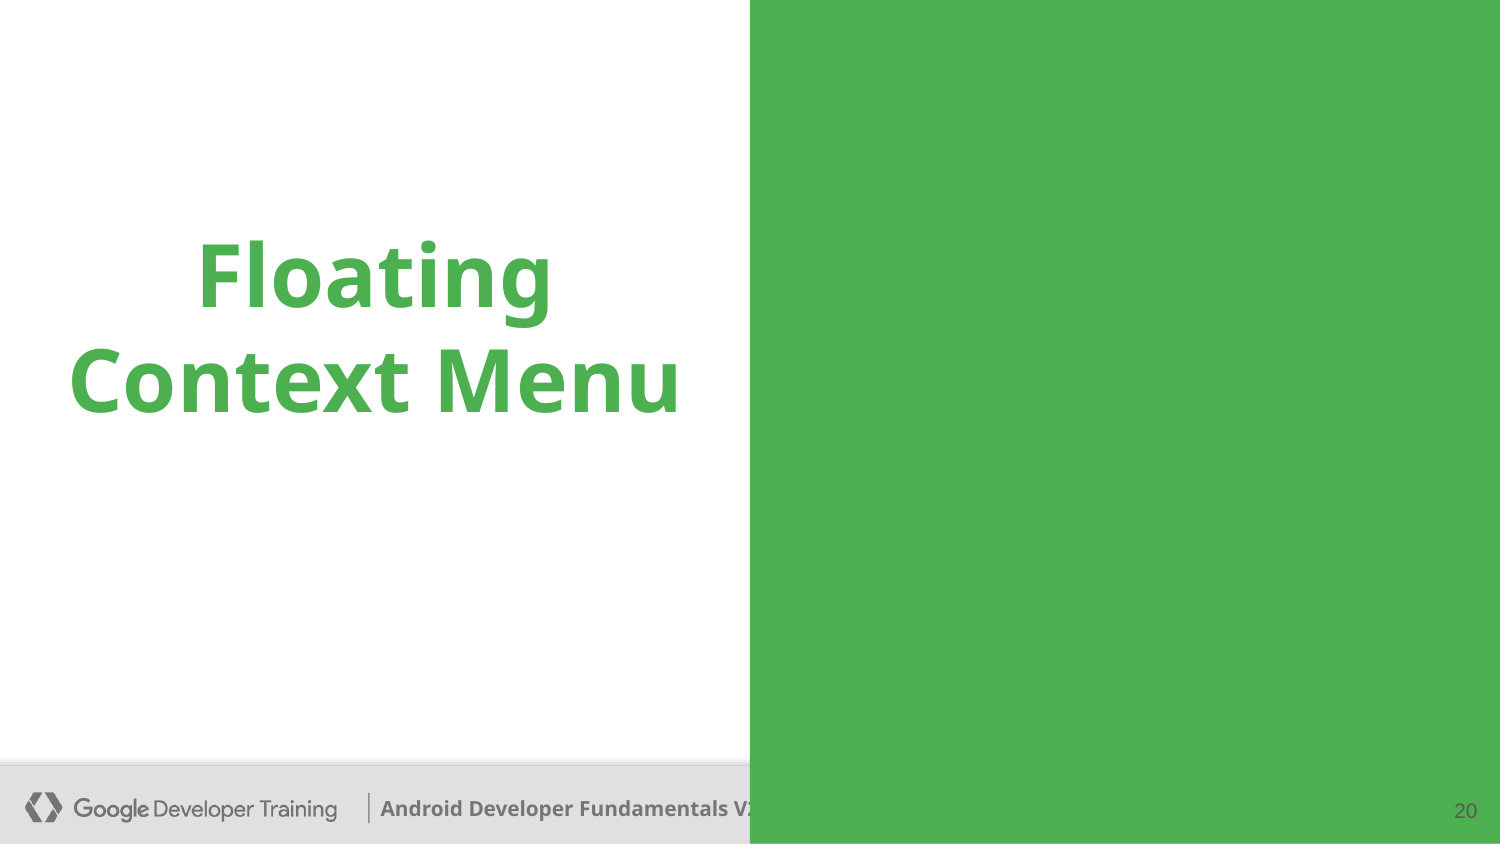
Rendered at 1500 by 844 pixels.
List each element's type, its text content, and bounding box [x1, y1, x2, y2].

title Floating Context Menu [43, 202, 708, 446]
slide_number ‹#› [1402, 777, 1493, 842]
picture [0, 0, 749, 844]
